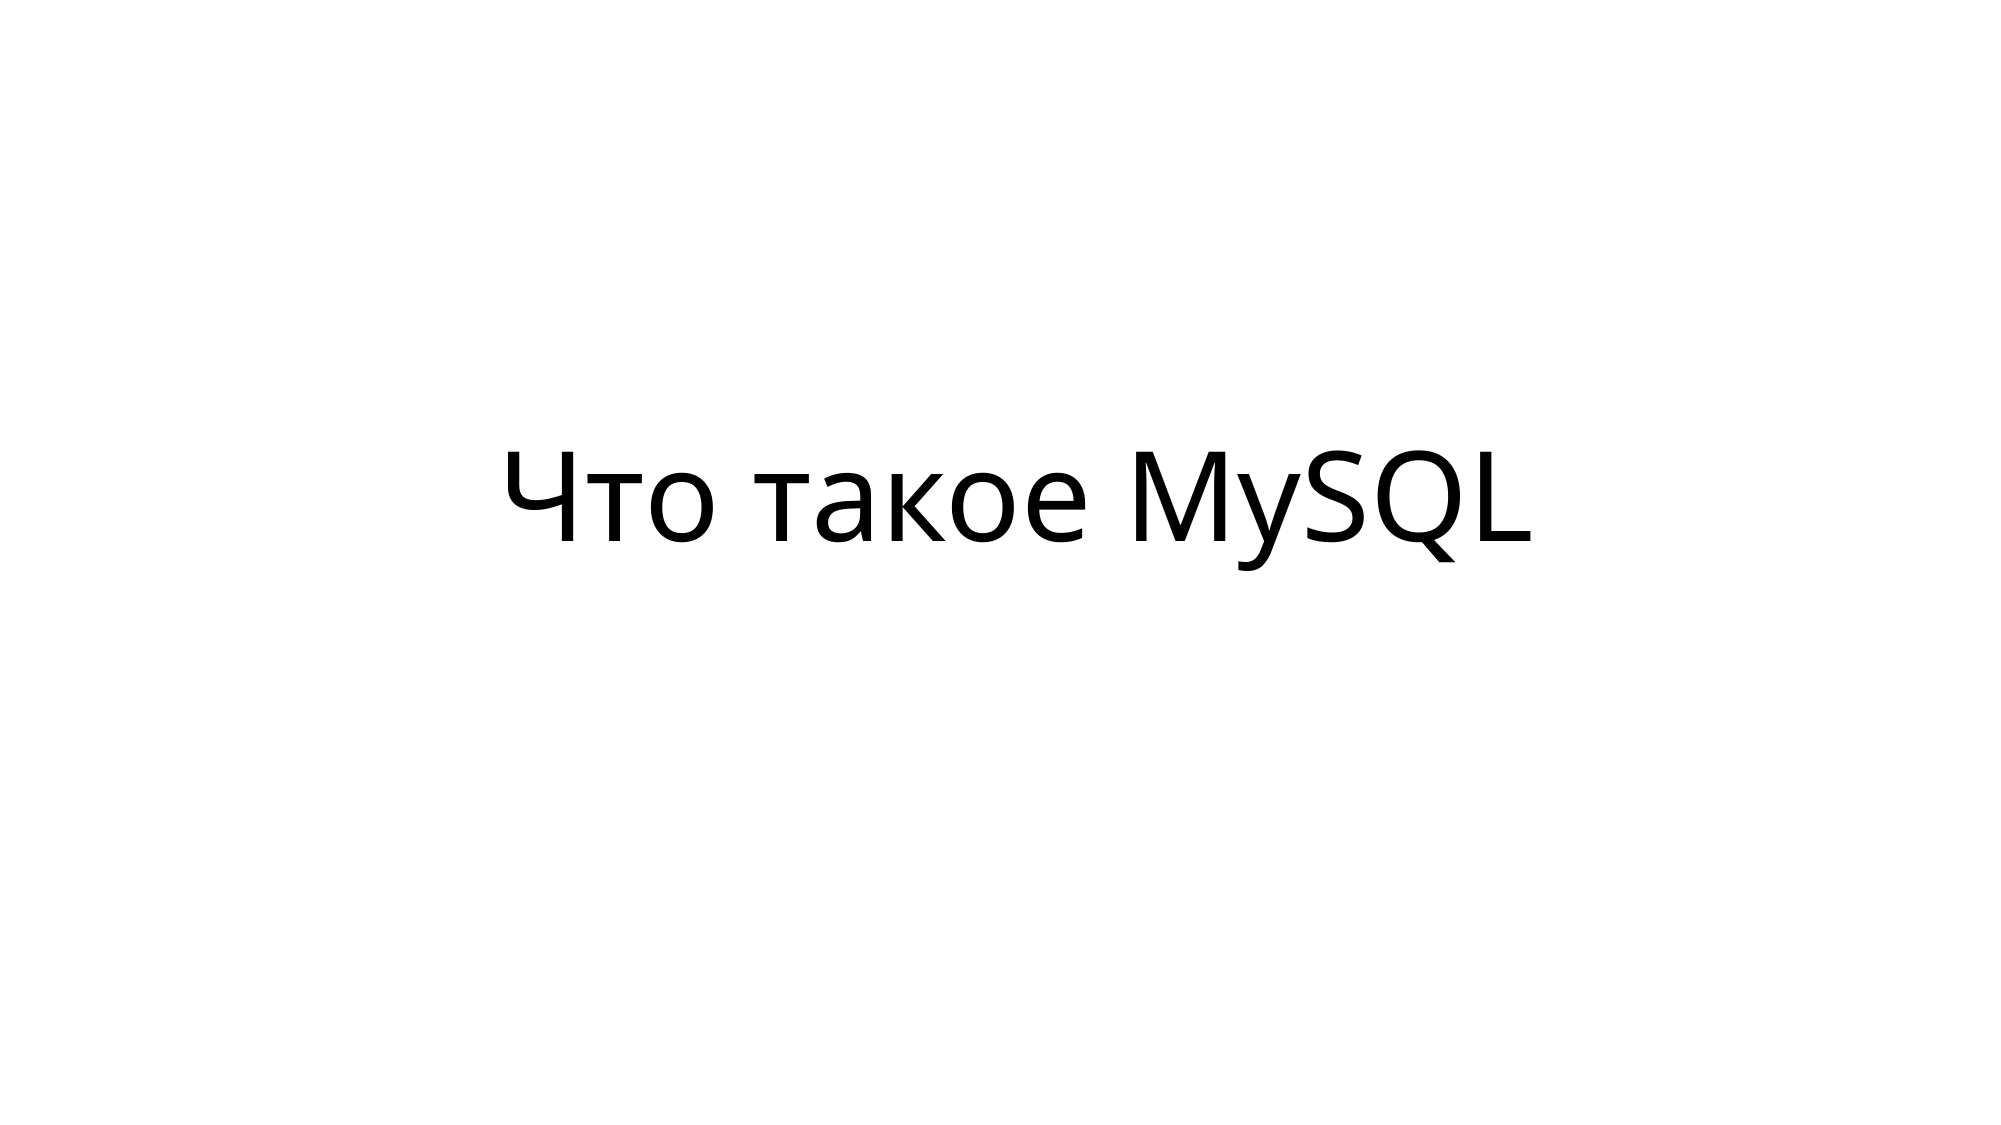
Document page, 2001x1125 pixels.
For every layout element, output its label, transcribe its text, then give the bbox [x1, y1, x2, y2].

title Что такое MySQL [249, 184, 1750, 576]
